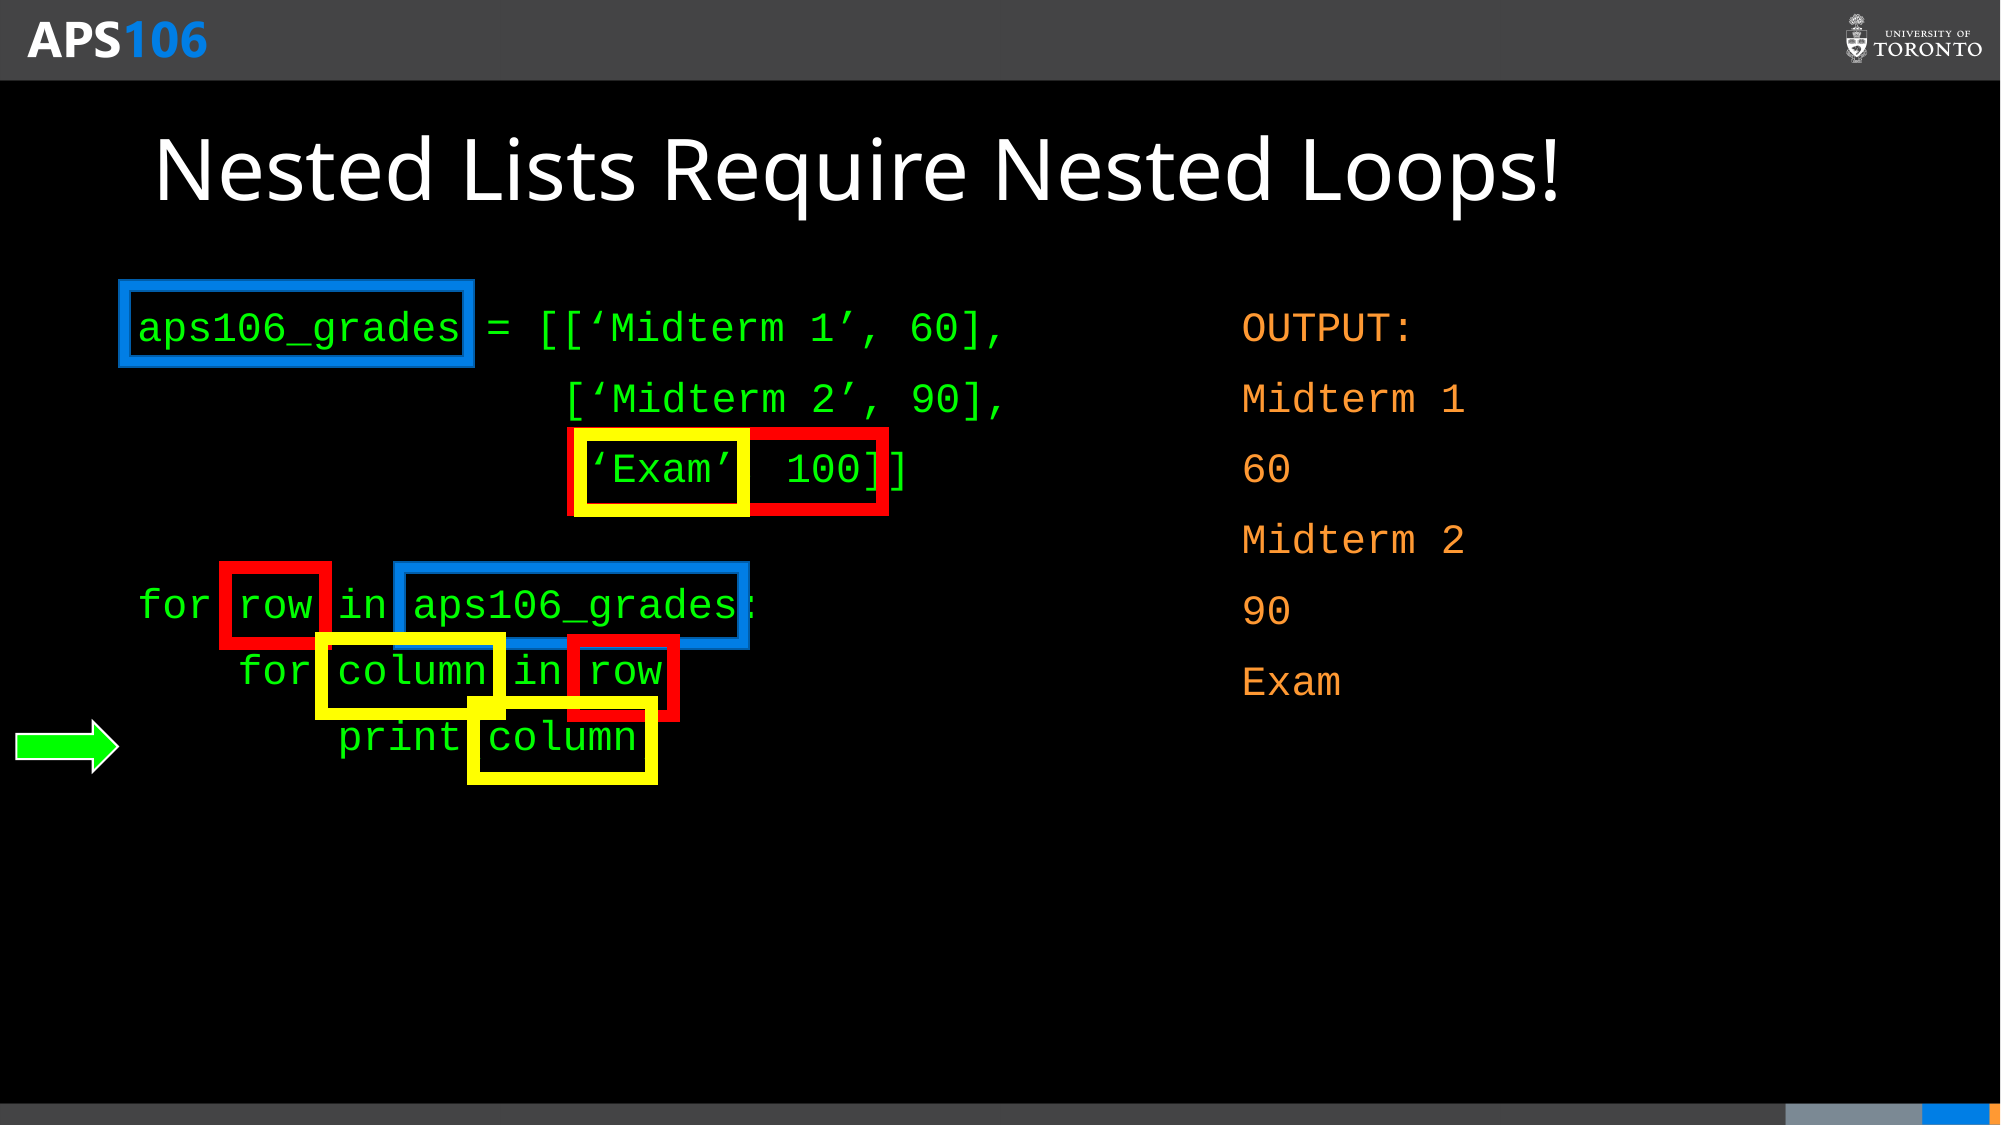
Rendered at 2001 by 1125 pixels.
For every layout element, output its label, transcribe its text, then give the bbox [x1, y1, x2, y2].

text_box [574, 428, 750, 517]
title Nested Lists Require Nested Loops! [137, 119, 1863, 227]
text_box [567, 427, 889, 516]
text_box [315, 632, 506, 720]
picture [0, 0, 2001, 1125]
text_box [15, 718, 120, 775]
list aps106_grades = [[‘Midterm 1’, 60], [‘Midterm 2’, 90], [‘Exam’, 100]] for row in aps106_grades: for column in row: print(column) [137, 299, 1078, 938]
text_box [467, 696, 658, 785]
text_box [219, 561, 332, 650]
text_box [567, 634, 680, 722]
text_box [393, 561, 750, 650]
text_box [118, 279, 475, 368]
text_box OUTPUT: Midterm 1 60 Midterm 2 90 Exam [1241, 299, 1863, 1059]
